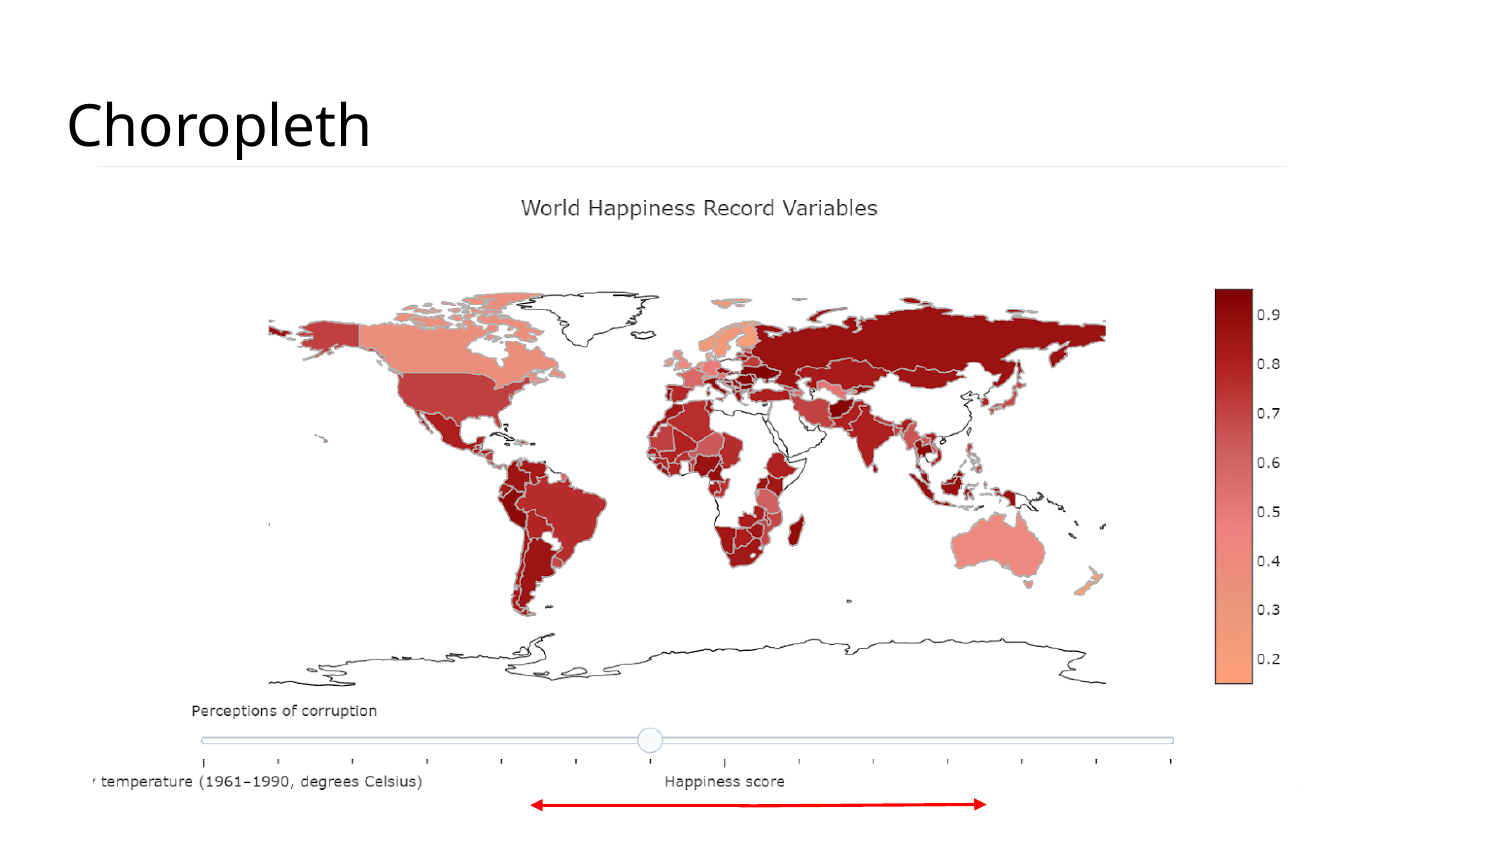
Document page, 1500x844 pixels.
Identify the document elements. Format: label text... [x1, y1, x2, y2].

title Choropleth [51, 72, 1449, 167]
picture [76, 166, 1303, 819]
